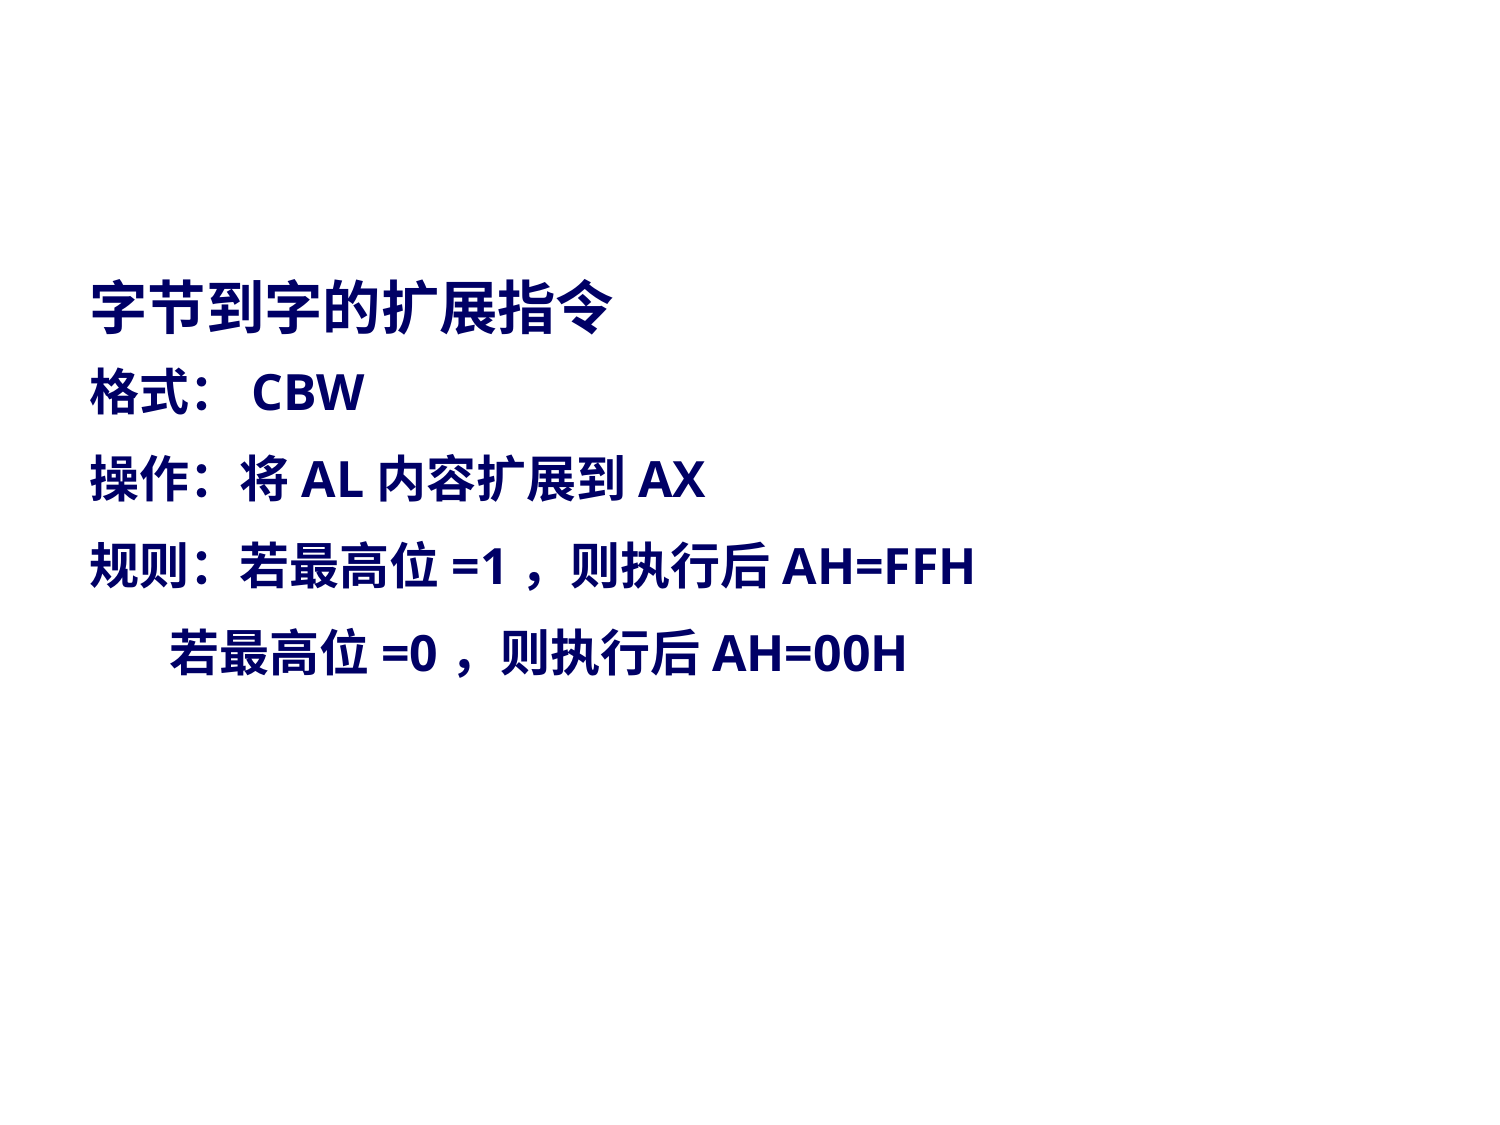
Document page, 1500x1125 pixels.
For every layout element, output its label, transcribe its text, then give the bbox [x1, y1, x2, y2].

list 字节到字的扩展指令 格式：CBW 操作：将AL内容扩展到AX 规则：若最高位=1，则执行后AH=FFH 若最高位=0，则执行后AH=00H [74, 249, 1451, 1038]
